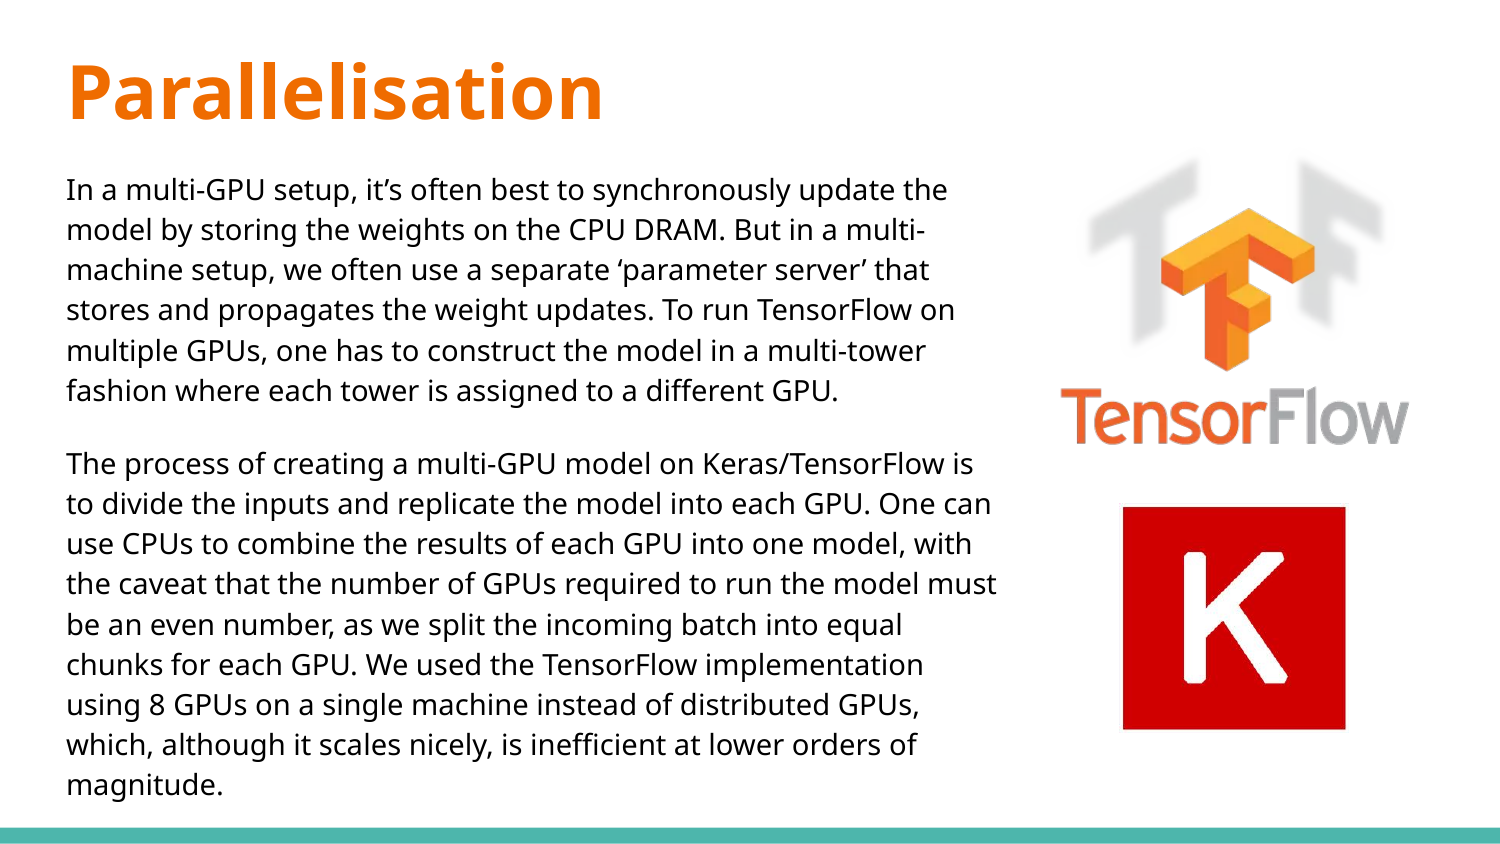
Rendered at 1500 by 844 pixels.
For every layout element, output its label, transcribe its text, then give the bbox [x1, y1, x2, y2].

title Parallelisation [51, 29, 1449, 146]
picture [1118, 503, 1349, 734]
list In a multi-GPU setup, it’s often best to synchronously update the model by storing the weights on the CPU DRAM. But in a multi-machine setup, we often use a separate ‘parameter server’ that stores and propagates the weight updates. To run TensorFlow on multiple GPUs, one has to construct the model in a multi-tower fashion where each tower is assigned to a different GPU. The process of creating a multi-GPU model on Keras/TensorFlow is to divide the inputs and replicate the model into each GPU. One can use CPUs to combine the results of each GPU into one model, with the caveat that the number of GPUs required to run the model must be an even number, as we split the incoming batch into equal chunks for each GPU. We used the TensorFlow implementation using 8 GPUs on a single machine instead of distributed GPUs, which, although it scales nicely, is inefficient at lower orders of magnitude. [51, 150, 1014, 750]
picture [1051, 145, 1417, 458]
